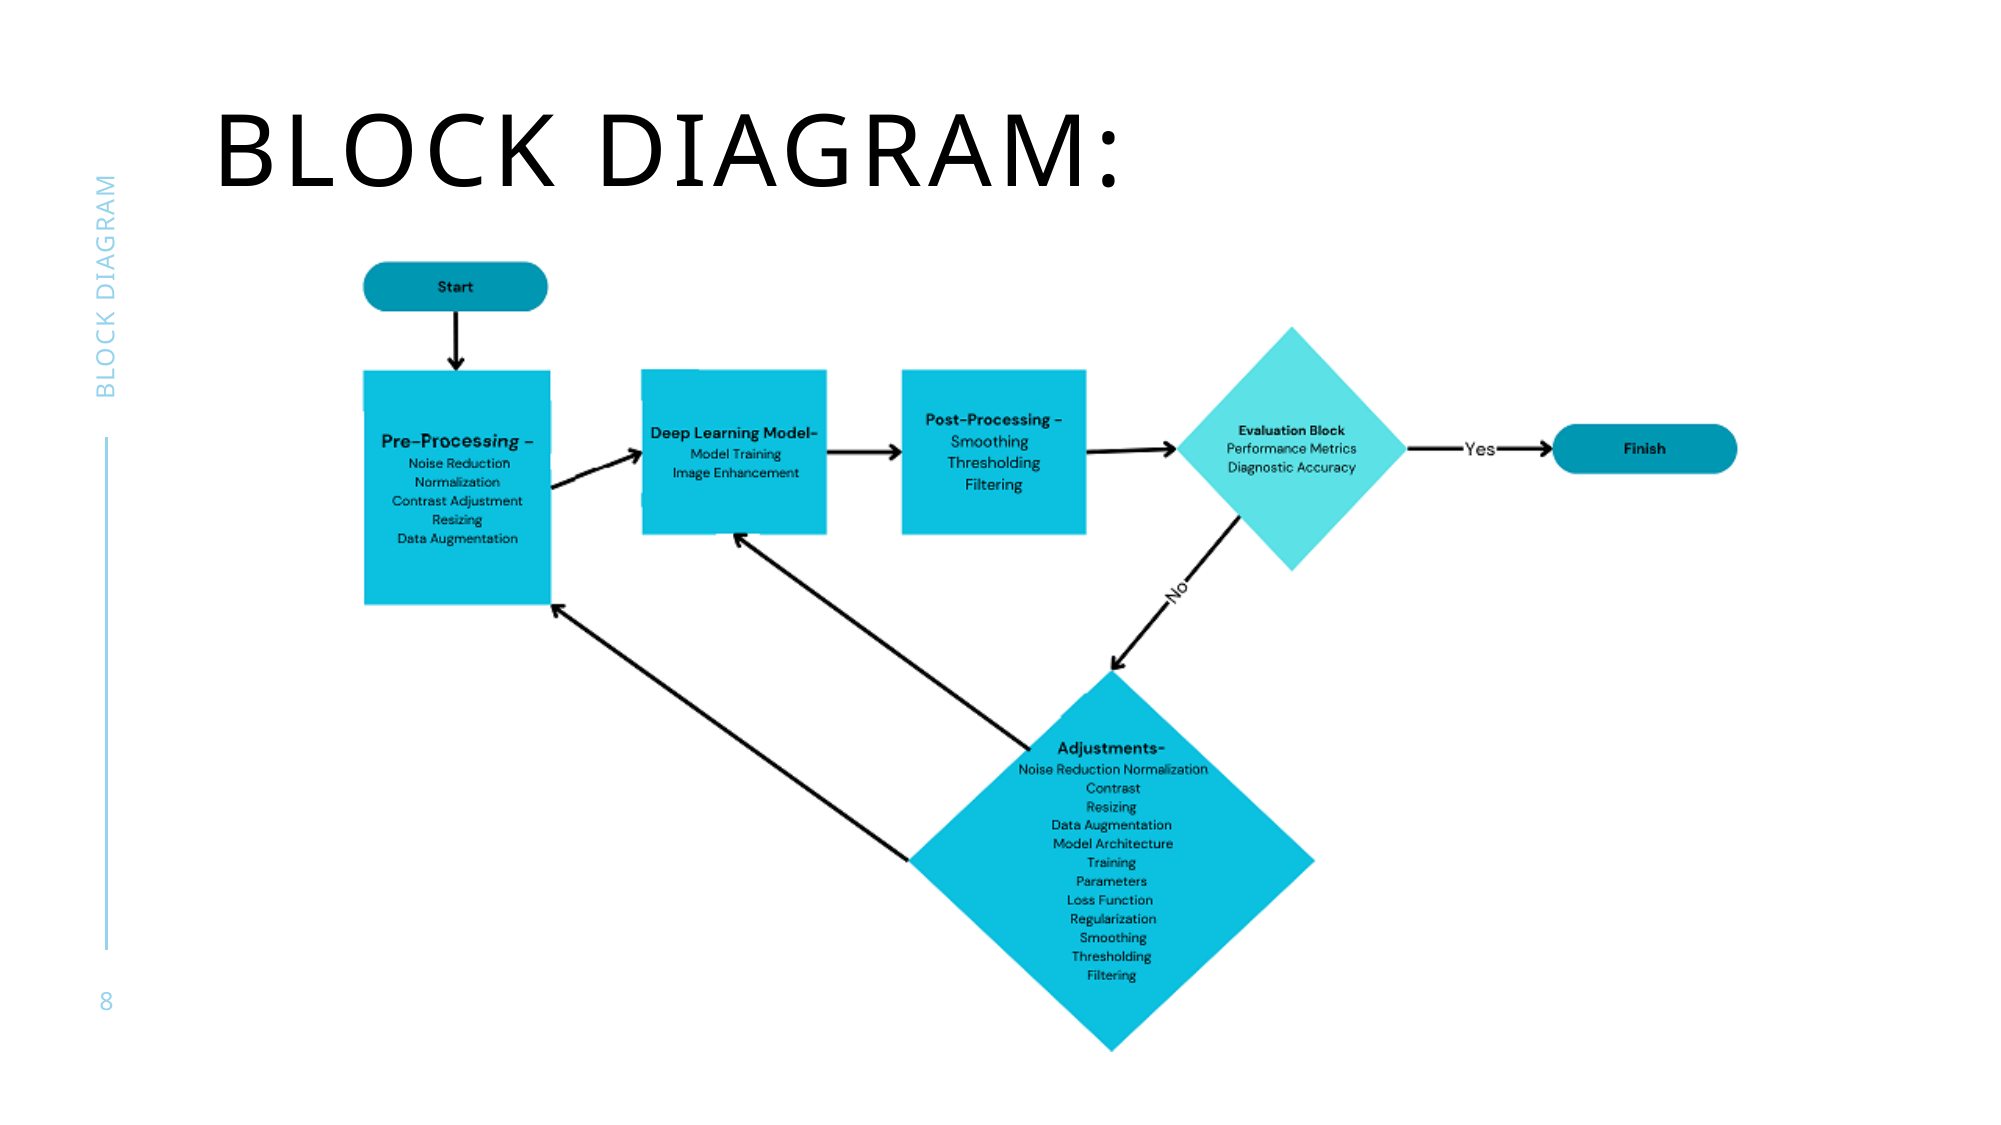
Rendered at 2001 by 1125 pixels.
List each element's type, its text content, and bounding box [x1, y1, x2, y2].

footer Block diagram [90, 107, 122, 400]
picture [316, 249, 1783, 1052]
title block diagram: [212, 99, 1863, 250]
slide_number 8 [68, 987, 144, 1018]
